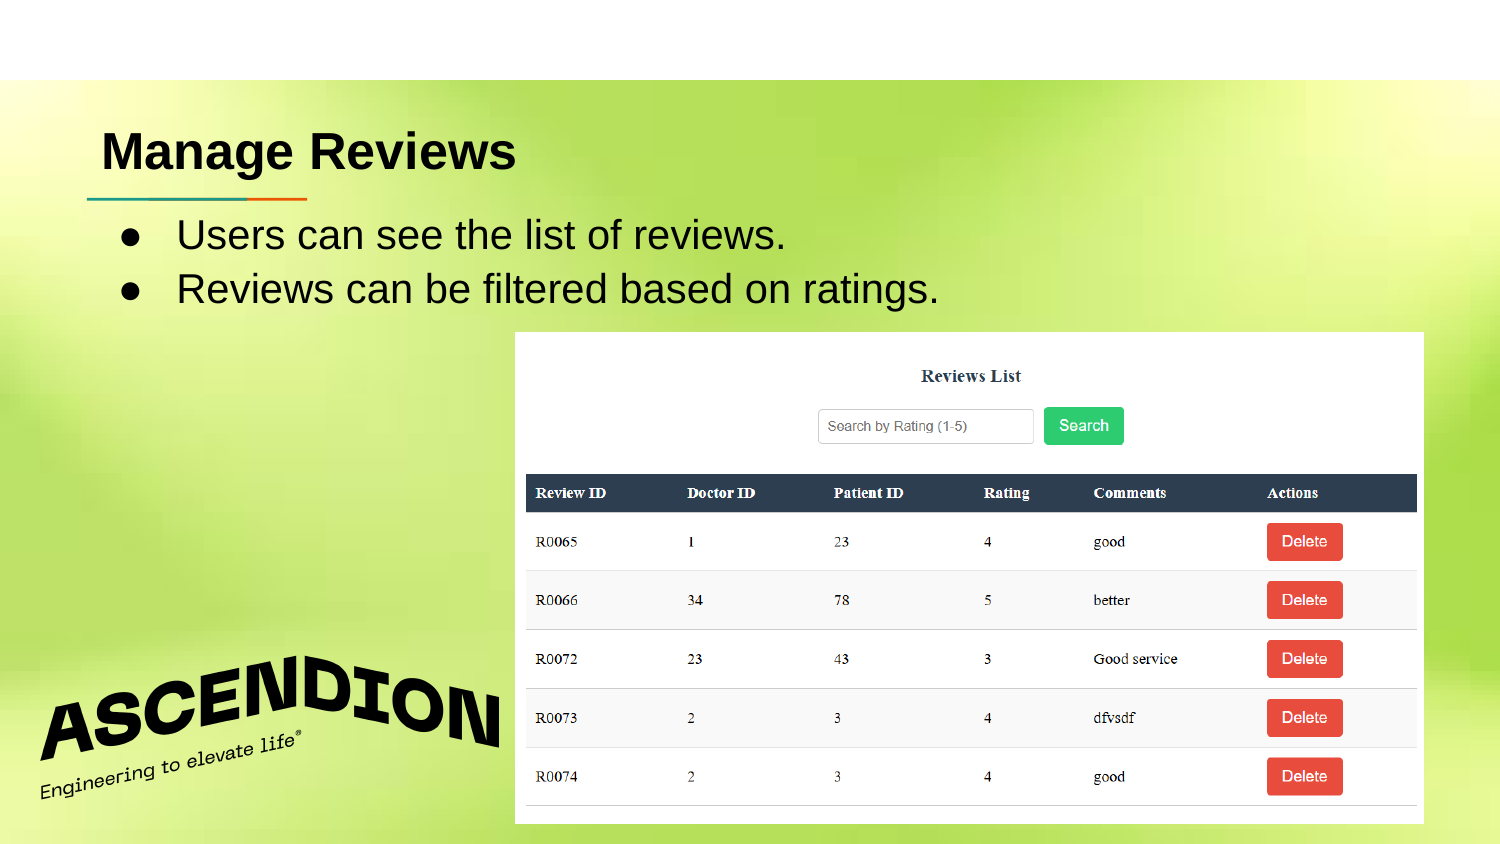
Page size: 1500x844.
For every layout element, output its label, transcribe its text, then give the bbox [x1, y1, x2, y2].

title Manage Reviews Users can see the list of reviews. Reviews can be filtered based on ratings. [86, 98, 1466, 638]
picture [0, 80, 1500, 844]
